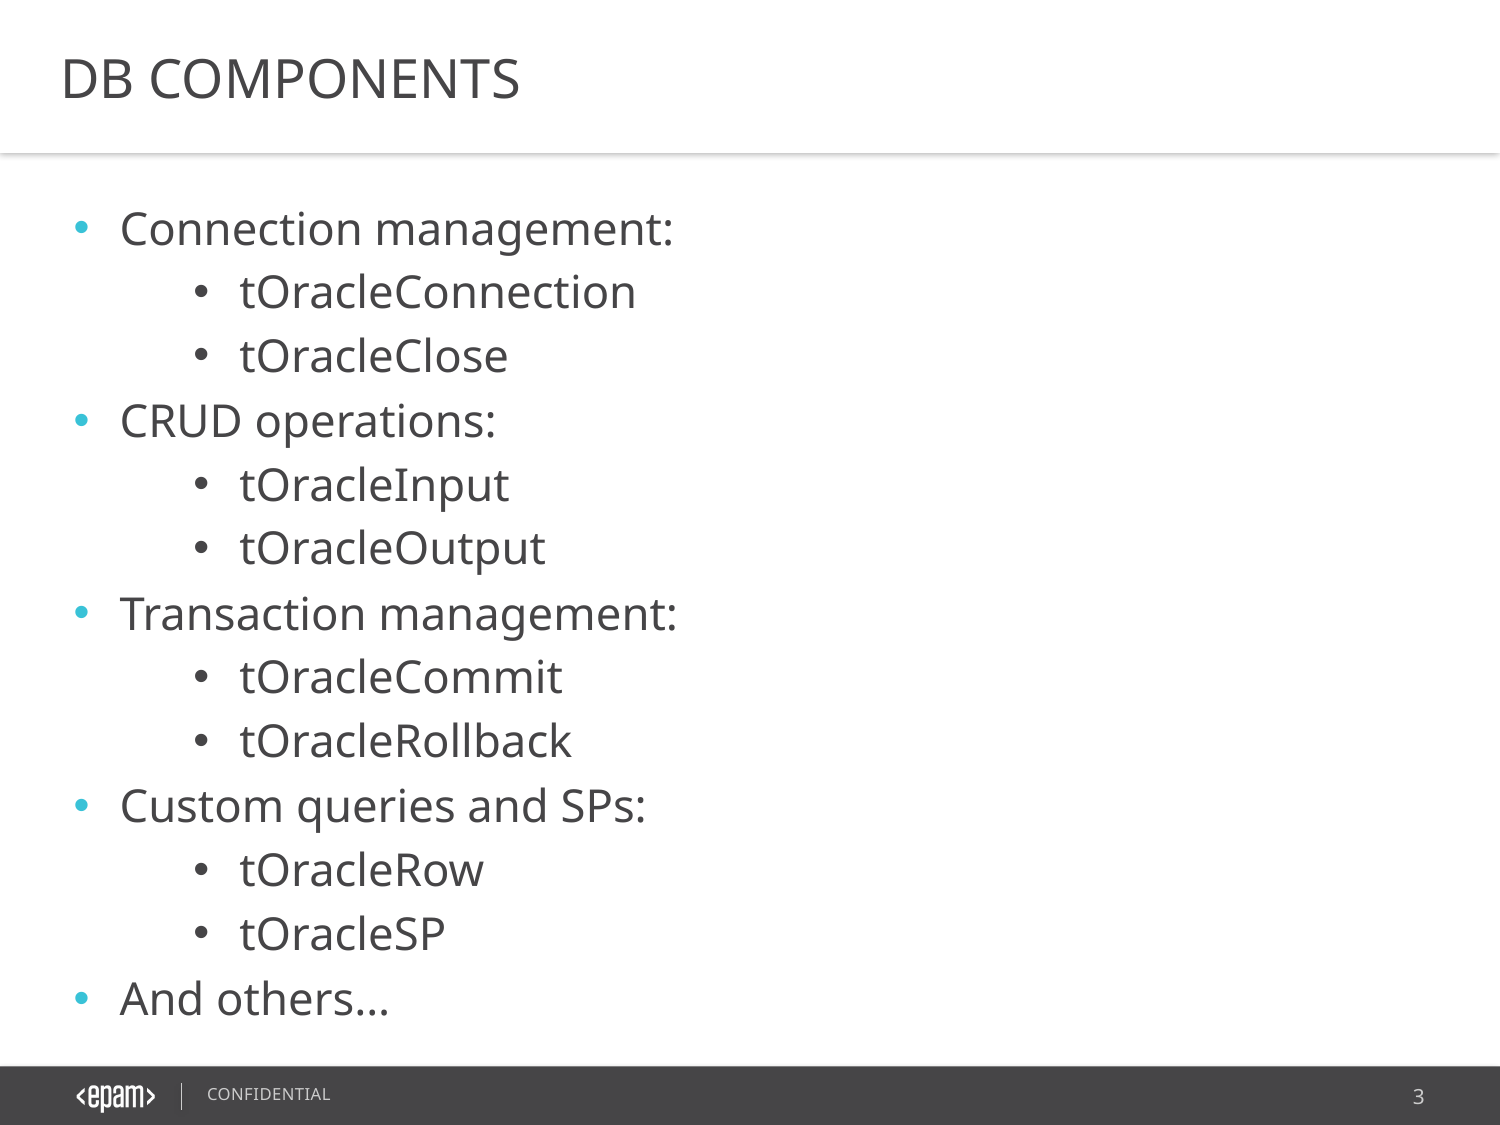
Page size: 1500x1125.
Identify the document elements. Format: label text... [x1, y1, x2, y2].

list DB COMPONENTS [0, 0, 1500, 153]
list Connection management: tOracleConnection tOracleClose CRUD operations: tOracleInput tOracleOutput Transaction management: tOracleCommit tOracleRollback Custom queries and SPs: tOracleRow tOracleSP And others… [58, 181, 1442, 1036]
picture [76, 1085, 155, 1113]
